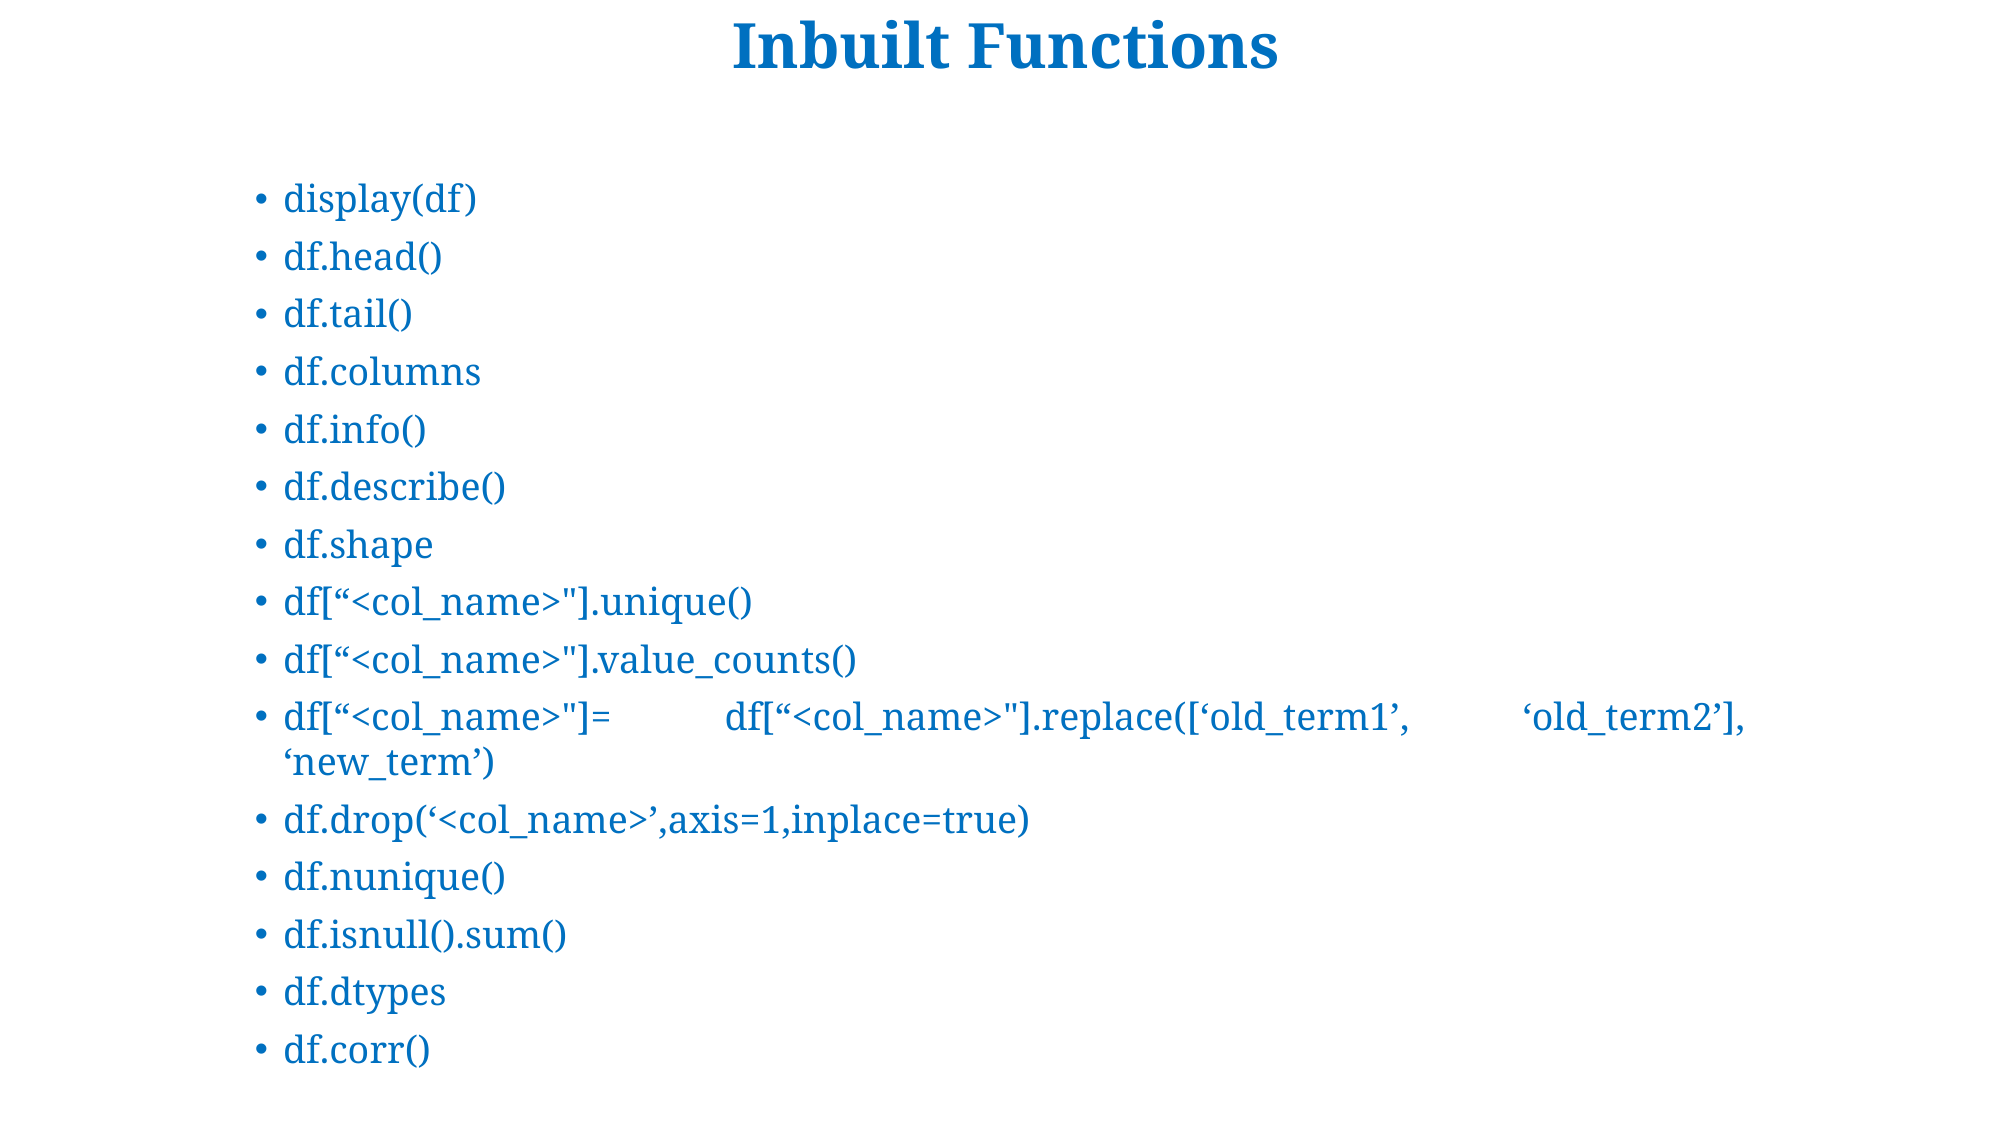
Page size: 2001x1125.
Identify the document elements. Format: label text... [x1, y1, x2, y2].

text_box display(df) df.head() df.tail() df.columns df.info() df.describe() df.shape df[“<col_name>"].unique() df[“<col_name>"].value_counts() df[“<col_name>"]= df[“<col_name>"].replace([‘old_term1’, ‘old_term2’], ‘new_term’) df.drop(‘<col_name>’,axis=1,inplace=true) df.nunique() df.isnull().sum() df.dtypes df.corr() [211, 168, 1762, 1079]
text_box Inbuilt Functions [12, 0, 2000, 89]
